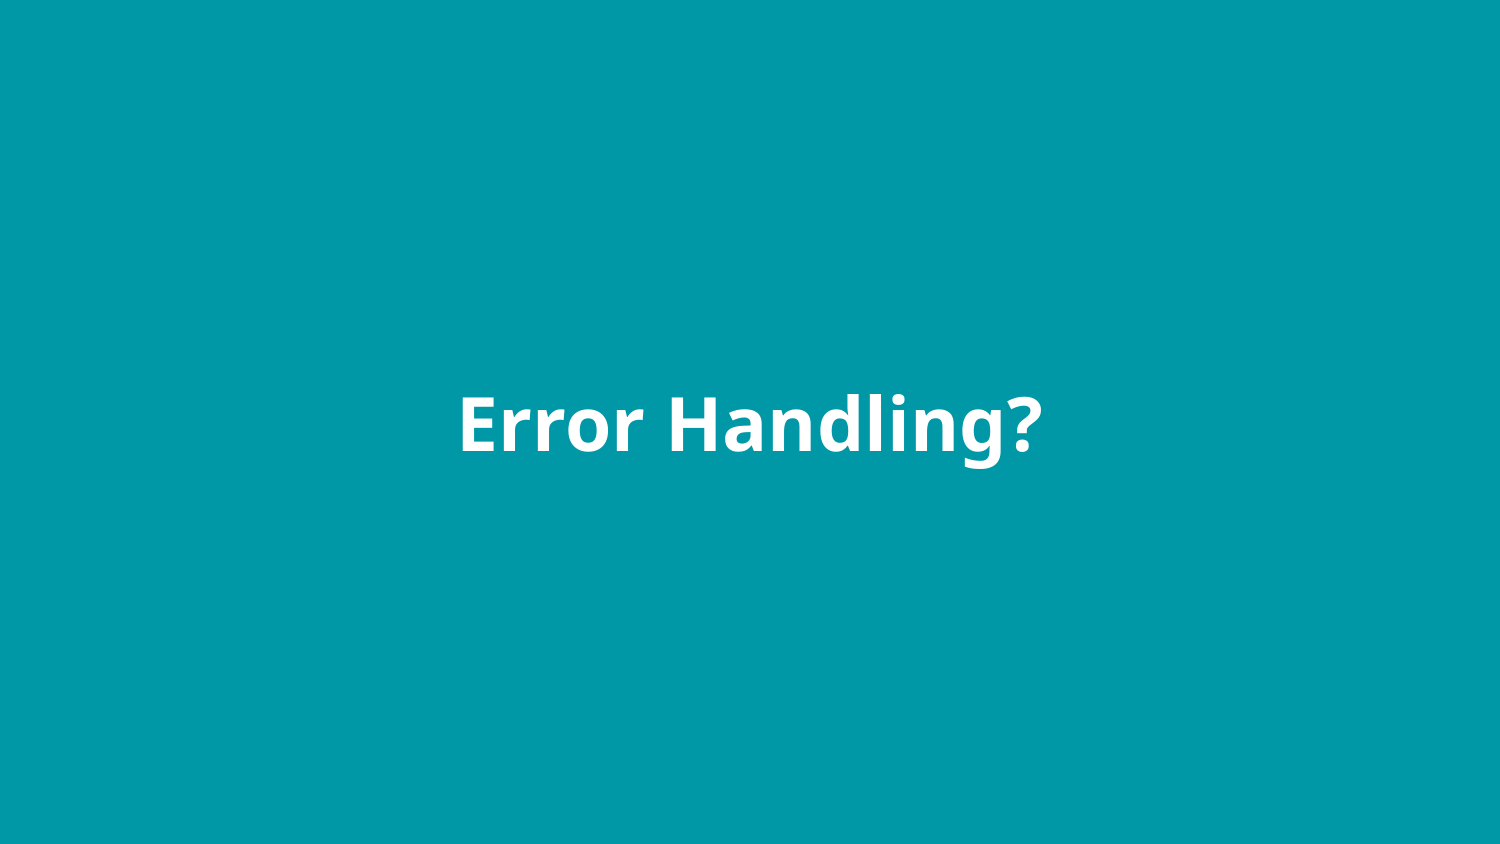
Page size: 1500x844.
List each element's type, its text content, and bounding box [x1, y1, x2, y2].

title Error Handling? [150, 336, 1350, 508]
